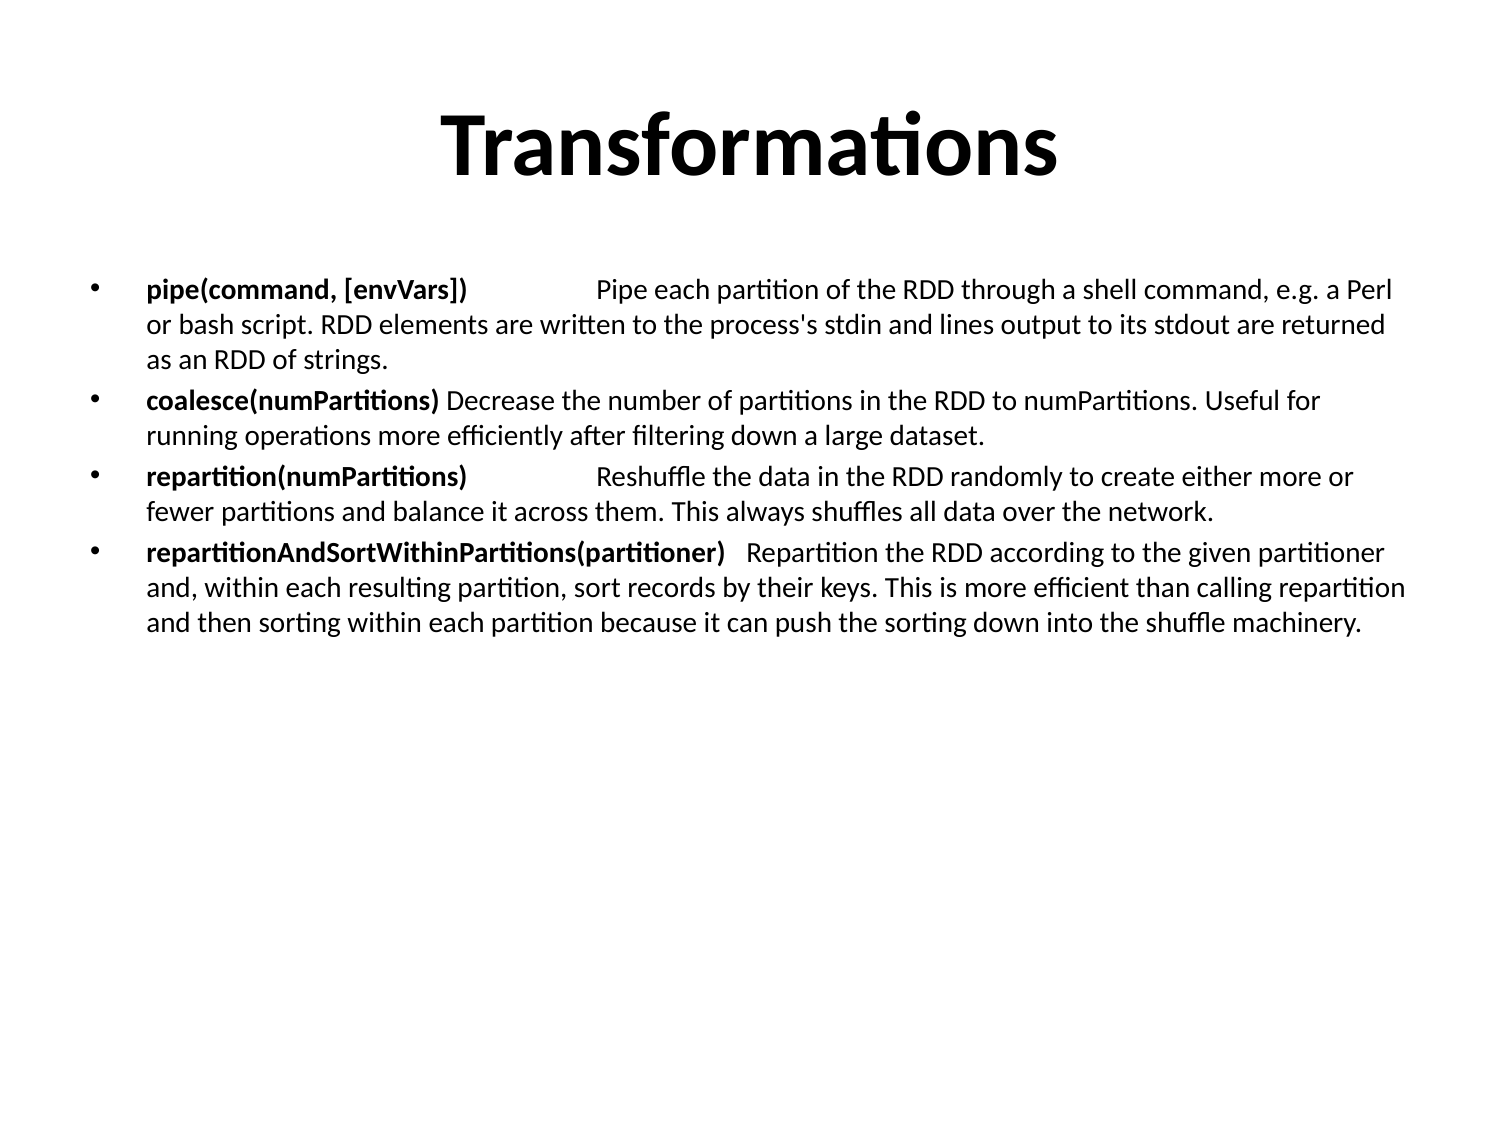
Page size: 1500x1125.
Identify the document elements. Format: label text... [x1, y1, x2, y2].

title Transformations [75, 45, 1425, 233]
list pipe(command, [envVars]) Pipe each partition of the RDD through a shell command, e.g. a Perl or bash script. RDD elements are written to the process's stdin and lines output to its stdout are returned as an RDD of strings. coalesce(numPartitions) Decrease the number of partitions in the RDD to numPartitions. Useful for running operations more efficiently after filtering down a large dataset. repartition(numPartitions) Reshuffle the data in the RDD randomly to create either more or fewer partitions and balance it across them. This always shuffles all data over the network. repartitionAndSortWithinPartitions(partitioner) Repartition the RDD according to the given partitioner and, within each resulting partition, sort records by their keys. This is more efficient than calling repartition and then sorting within each partition because it can push the sorting down into the shuffle machinery. [75, 262, 1425, 1005]
